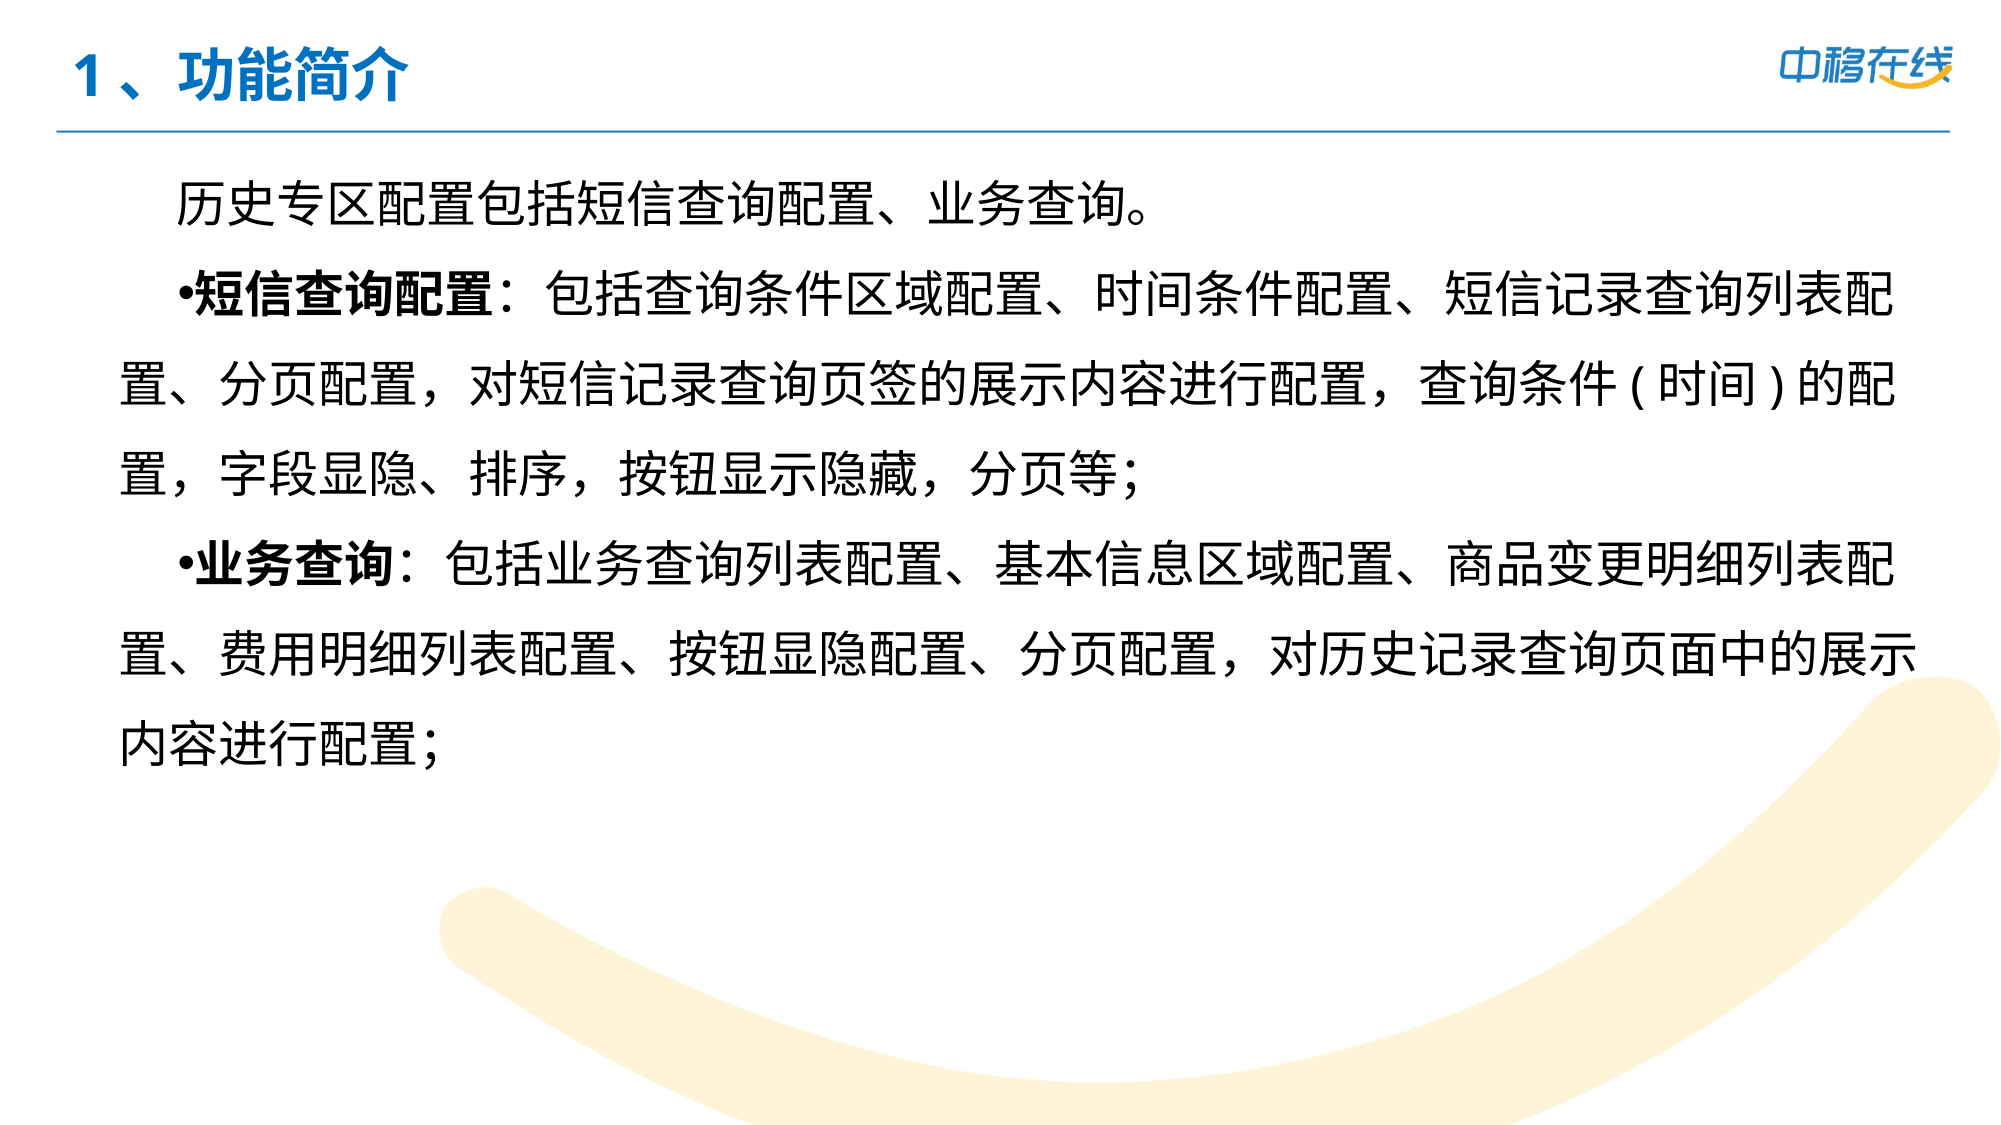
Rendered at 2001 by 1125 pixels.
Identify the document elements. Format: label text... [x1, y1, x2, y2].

text_box 历史专区配置包括短信查询配置、业务查询。 短信查询配置：包括查询条件区域配置、时间条件配置、短信记录查询列表配置、分页配置，对短信记录查询页签的展示内容进行配置，查询条件(时间)的配置，字段显隐、排序，按钮显示隐藏，分页等； 业务查询：包括业务查询列表配置、基本信息区域配置、商品变更明细列表配置、费用明细列表配置、按钮显隐配置、分页配置，对历史记录查询页面中的展示内容进行配置； [56, 134, 1942, 780]
picture [0, 0, 2000, 1125]
title 1、功能简介 [56, 30, 1765, 124]
